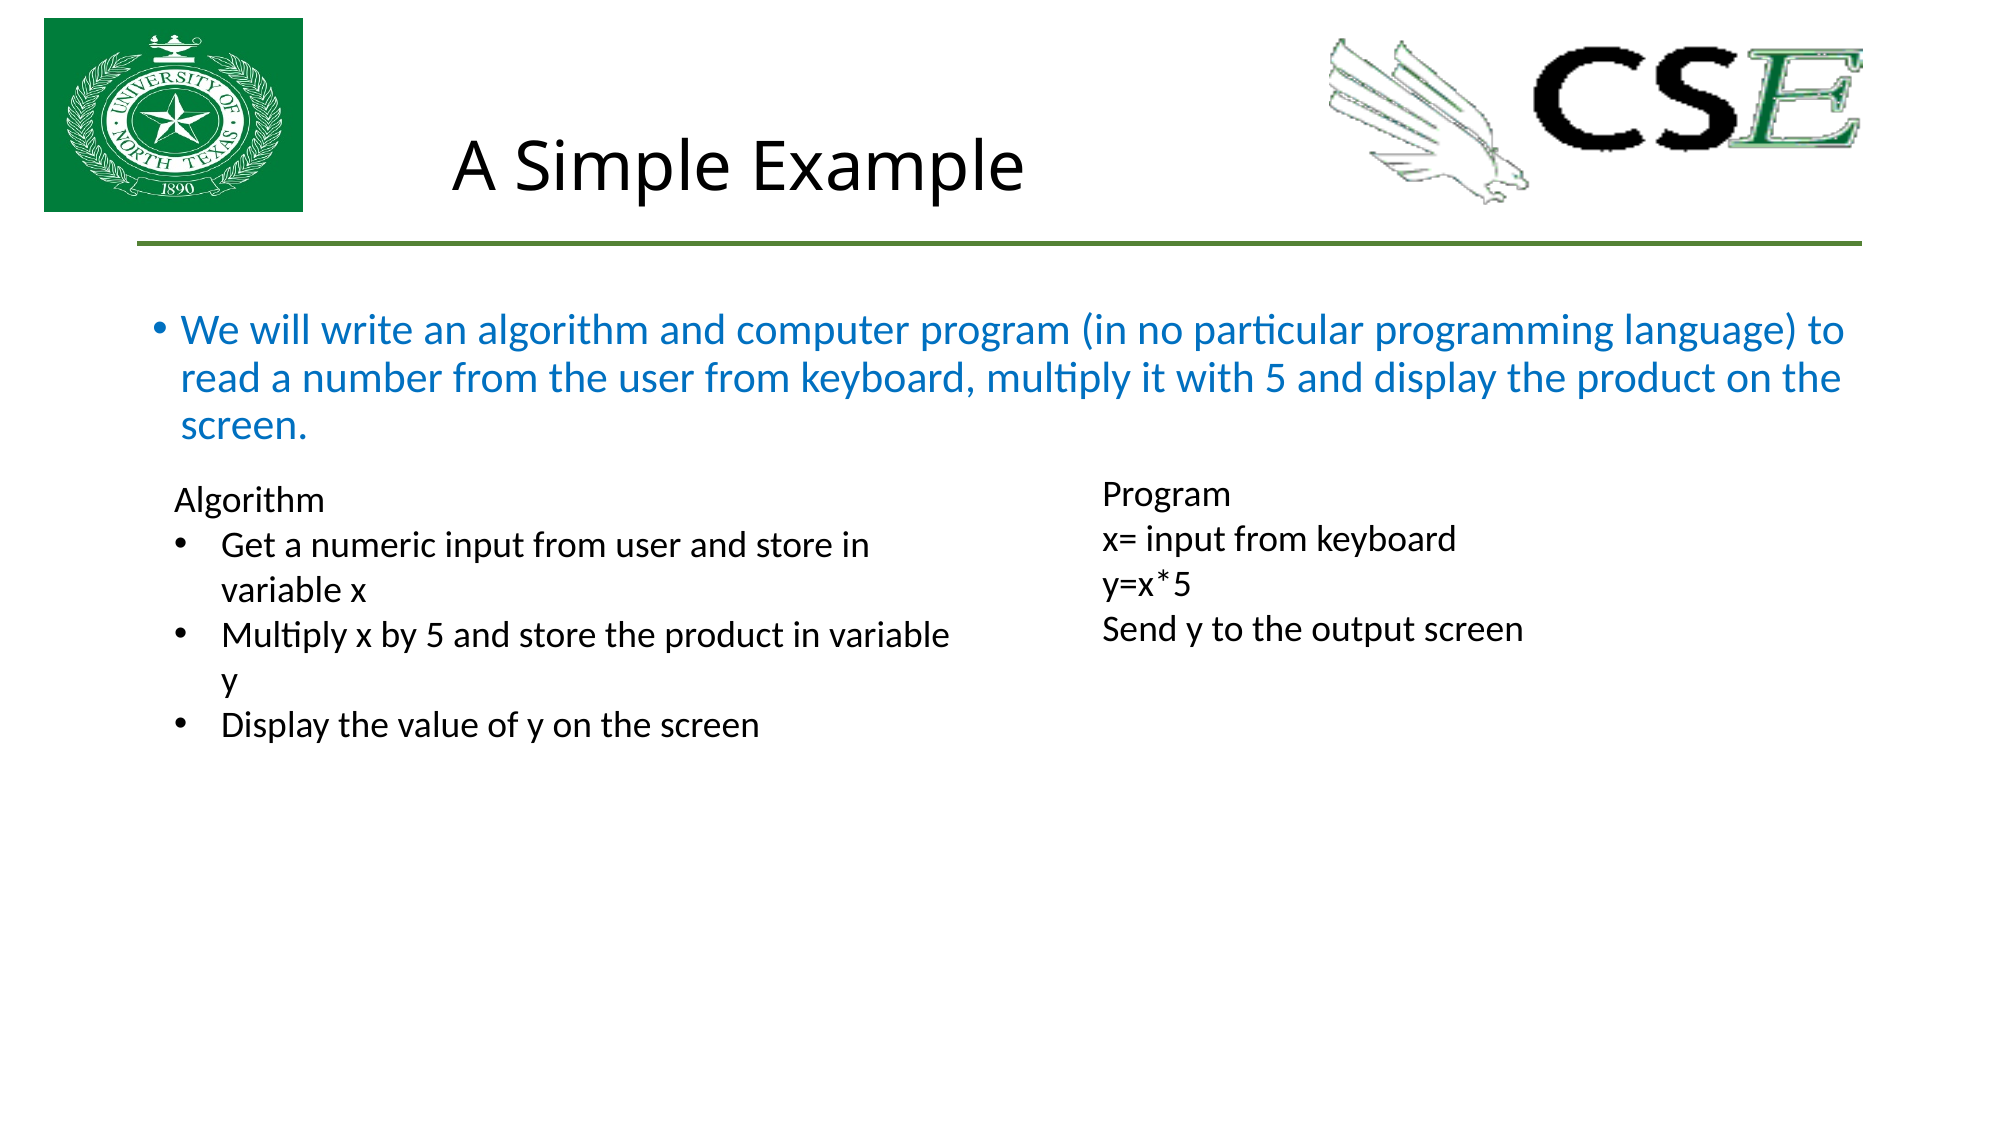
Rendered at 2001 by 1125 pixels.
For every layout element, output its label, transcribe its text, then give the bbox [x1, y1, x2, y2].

picture [44, 18, 303, 212]
picture [1329, 37, 1863, 59]
text_box Program x= input from keyboard y=x*5 Send y to the output screen [1087, 461, 1817, 657]
text_box Algorithm Get a numeric input from user and store in variable x Multiply x by 5 and store the product in variable y Display the value of y on the screen [159, 467, 971, 798]
list We will write an algorithm and computer program (in no particular programming language) to read a number from the user from keyboard, multiply it with 5 and display the product on the screen. [137, 299, 1863, 1014]
title A Simple Example [137, 59, 1863, 278]
